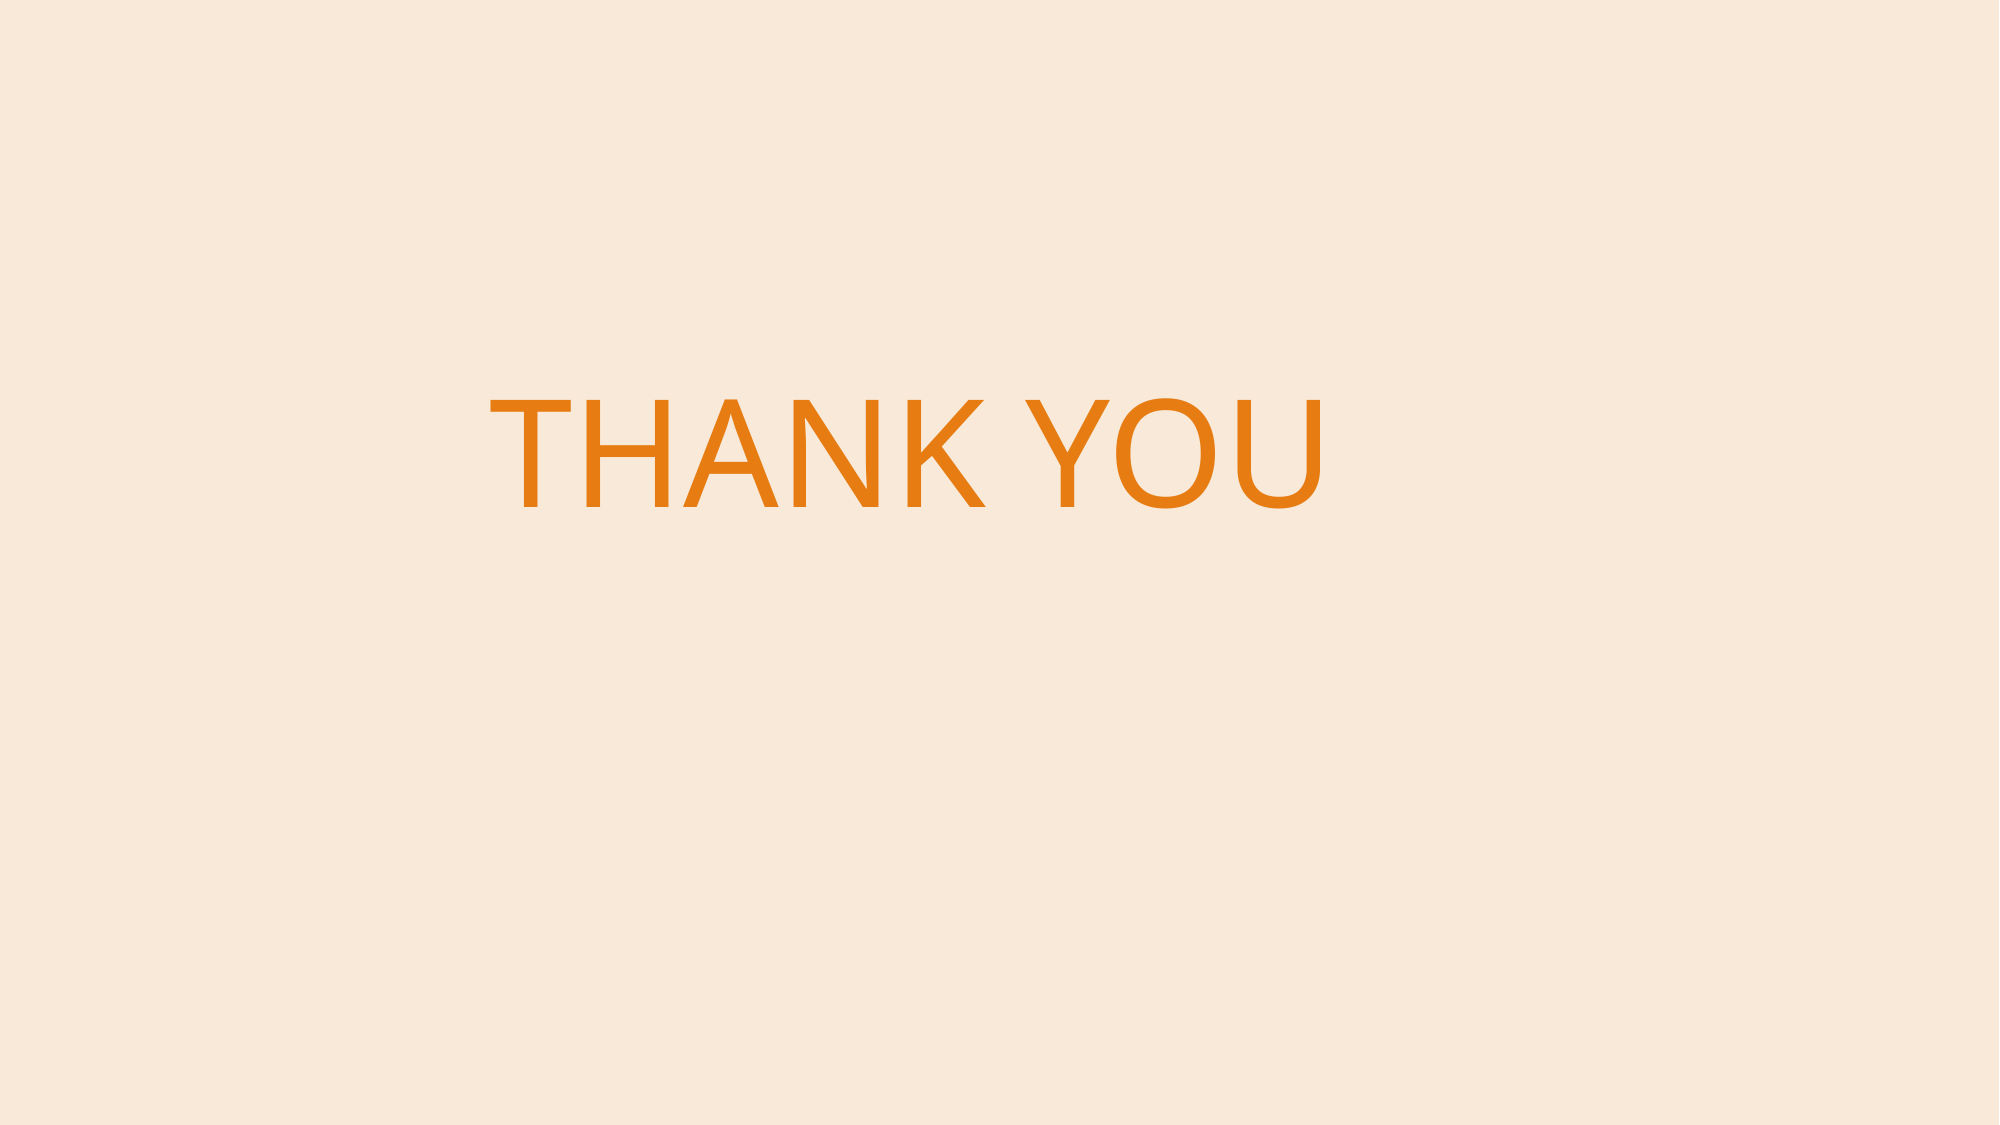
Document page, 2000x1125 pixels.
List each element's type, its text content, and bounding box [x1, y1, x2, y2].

text_box THANK YOU [474, 349, 1750, 545]
